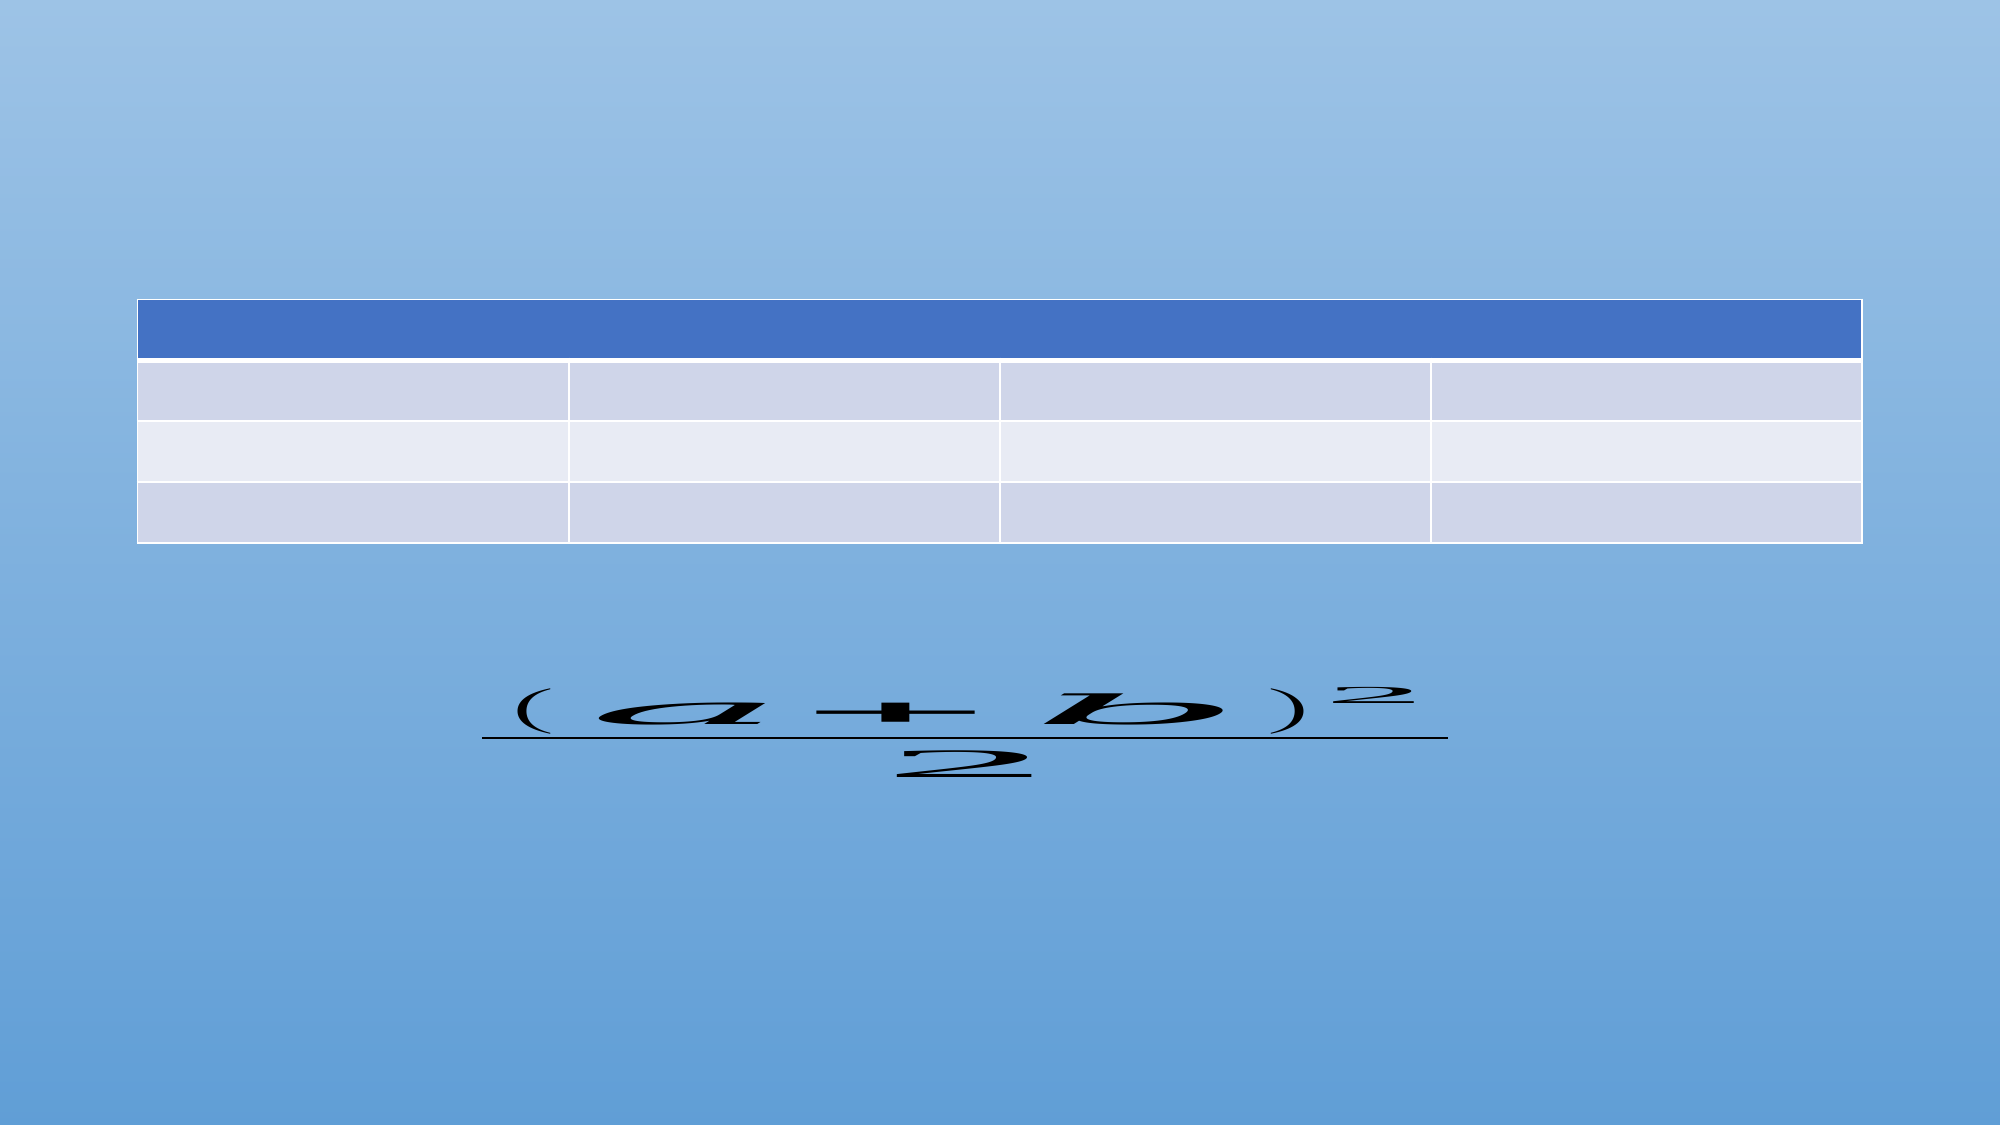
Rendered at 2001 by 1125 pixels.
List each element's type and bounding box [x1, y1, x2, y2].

table_cell [570, 422, 999, 481]
table_cell [1432, 422, 1861, 481]
table_header [138, 300, 1861, 358]
table_cell [138, 422, 568, 481]
table_cell [1001, 363, 1430, 420]
table_cell [138, 483, 568, 542]
table_cell [570, 483, 999, 542]
table_cell [1432, 483, 1861, 542]
table_cell [1001, 422, 1430, 481]
table_cell [570, 363, 999, 420]
table_cell [1001, 483, 1430, 542]
table_cell [1432, 363, 1861, 420]
table_cell [138, 363, 568, 420]
